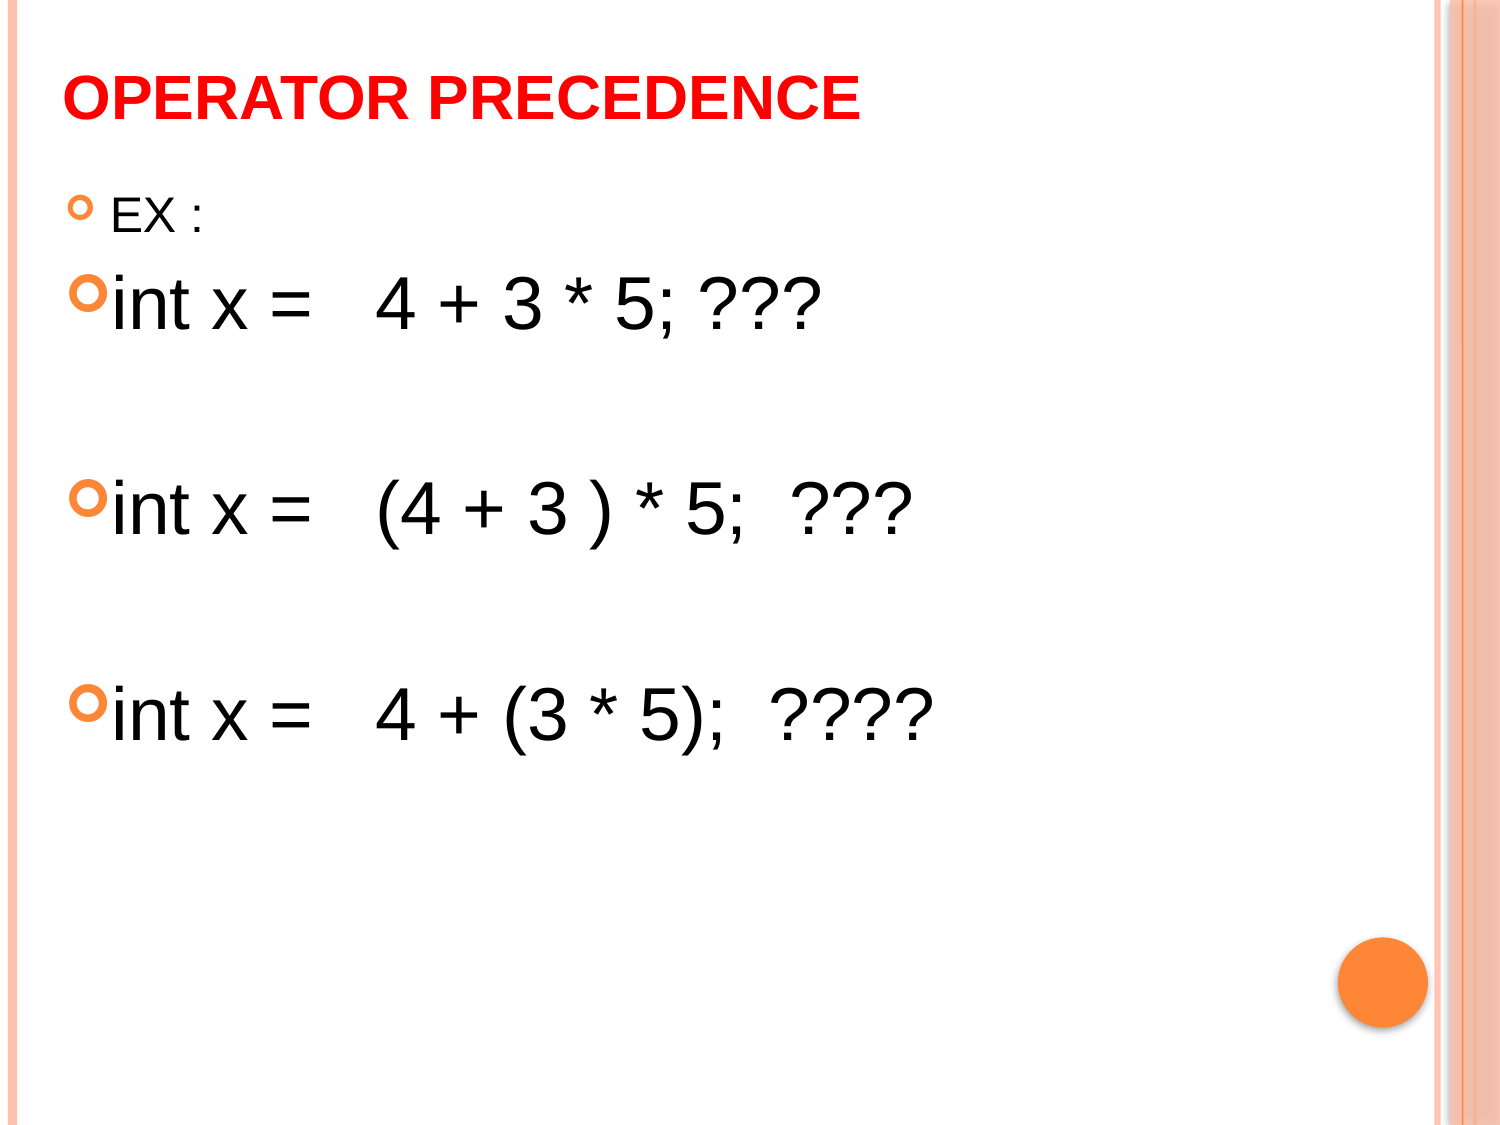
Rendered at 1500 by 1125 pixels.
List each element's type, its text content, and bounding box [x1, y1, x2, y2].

title Operator Precedence [47, 14, 1423, 140]
list EX : int x = 4 + 3 * 5; ??? int x = (4 + 3 ) * 5; ??? int x = 4 + (3 * 5); ???? [50, 174, 1450, 1088]
